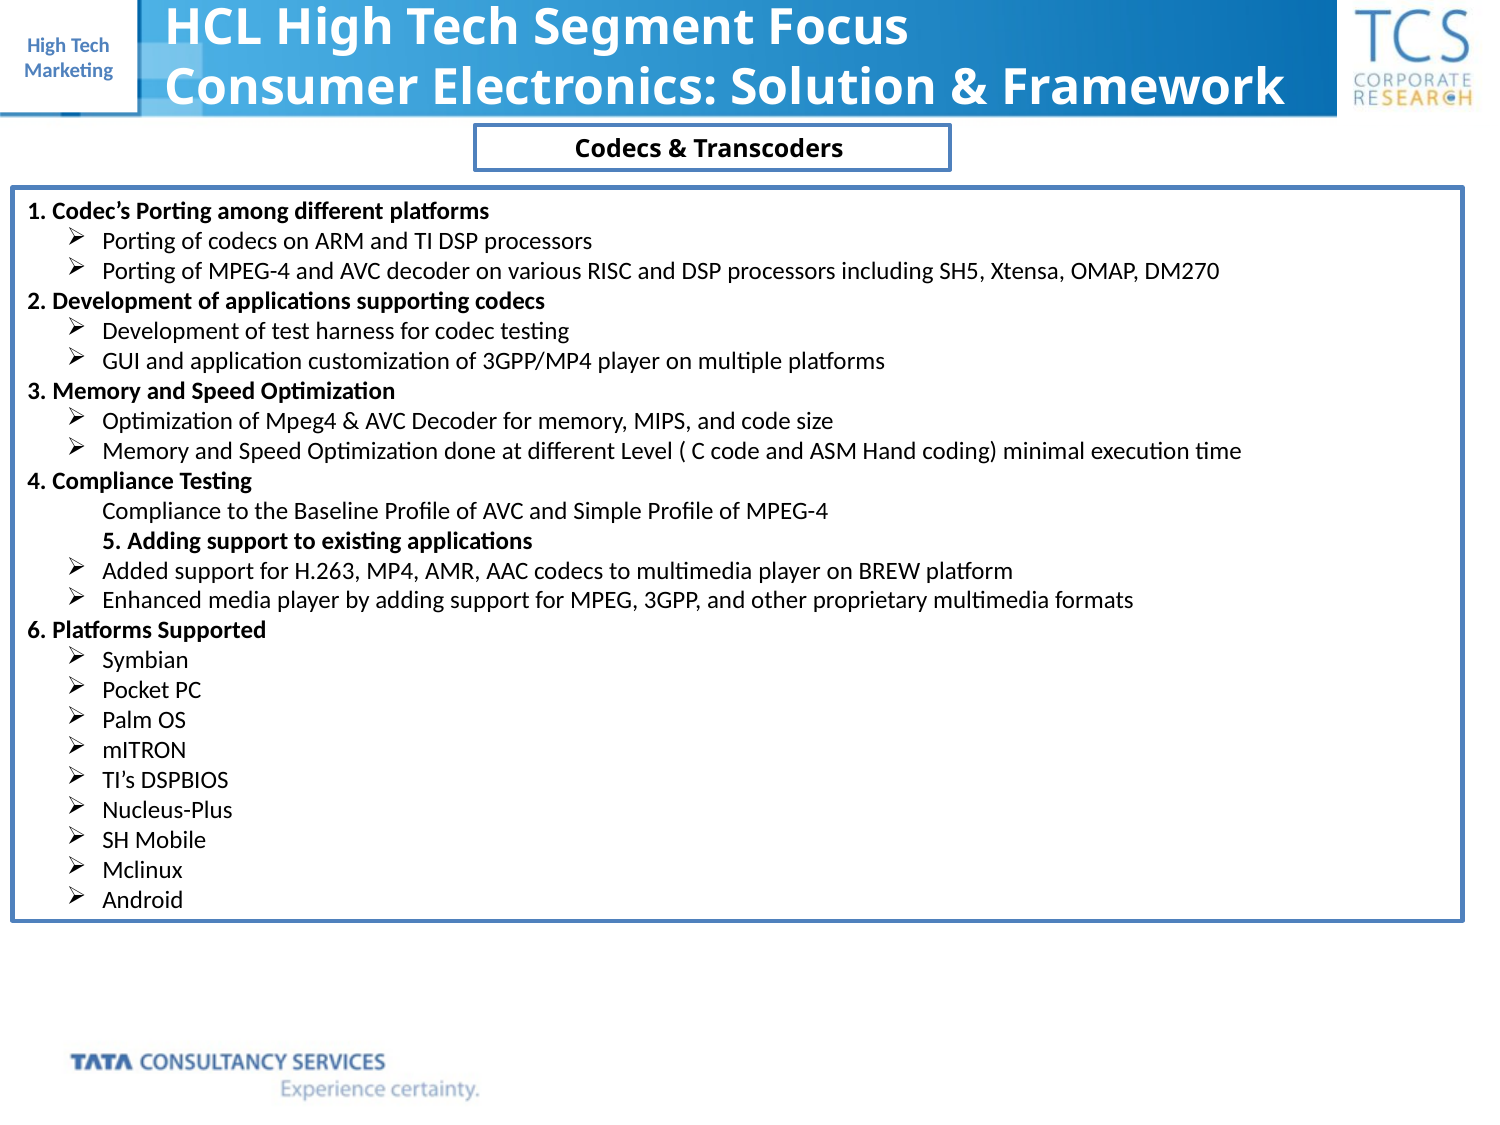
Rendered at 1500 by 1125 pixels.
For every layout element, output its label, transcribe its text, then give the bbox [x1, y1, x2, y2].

text_box 1. Codec’s Porting among different platforms Porting of codecs on ARM and TI DSP processors Porting of MPEG-4 and AVC decoder on various RISC and DSP processors including SH5, Xtensa, OMAP, DM270 2. Development of applications supporting codecs Development of test harness for codec testing GUI and application customization of 3GPP/MP4 player on multiple platforms 3. Memory and Speed Optimization Optimization of Mpeg4 & AVC Decoder for memory, MIPS, and code size Memory and Speed Optimization done at different Level ( C code and ASM Hand coding) minimal execution time 4. Compliance Testing Compliance to the Baseline Profile of AVC and Simple Profile of MPEG-4 5. Adding support to existing applications Added support for H.263, MP4, AMR, AAC codecs to multimedia player on BREW platform Enhanced media player by adding support for MPEG, 3GPP, and other proprietary multimedia formats 6. Platforms Supported Symbian Pocket PC Palm OS mITRON TI’s DSPBIOS Nucleus-Plus SH Mobile Mclinux Android [10, 185, 1465, 923]
text_box Codecs & Transcoders [473, 123, 952, 172]
text_box HCL High Tech Segment Focus Consumer Electronics: Solution & Framework [150, 0, 1375, 116]
picture [0, 0, 1500, 1124]
